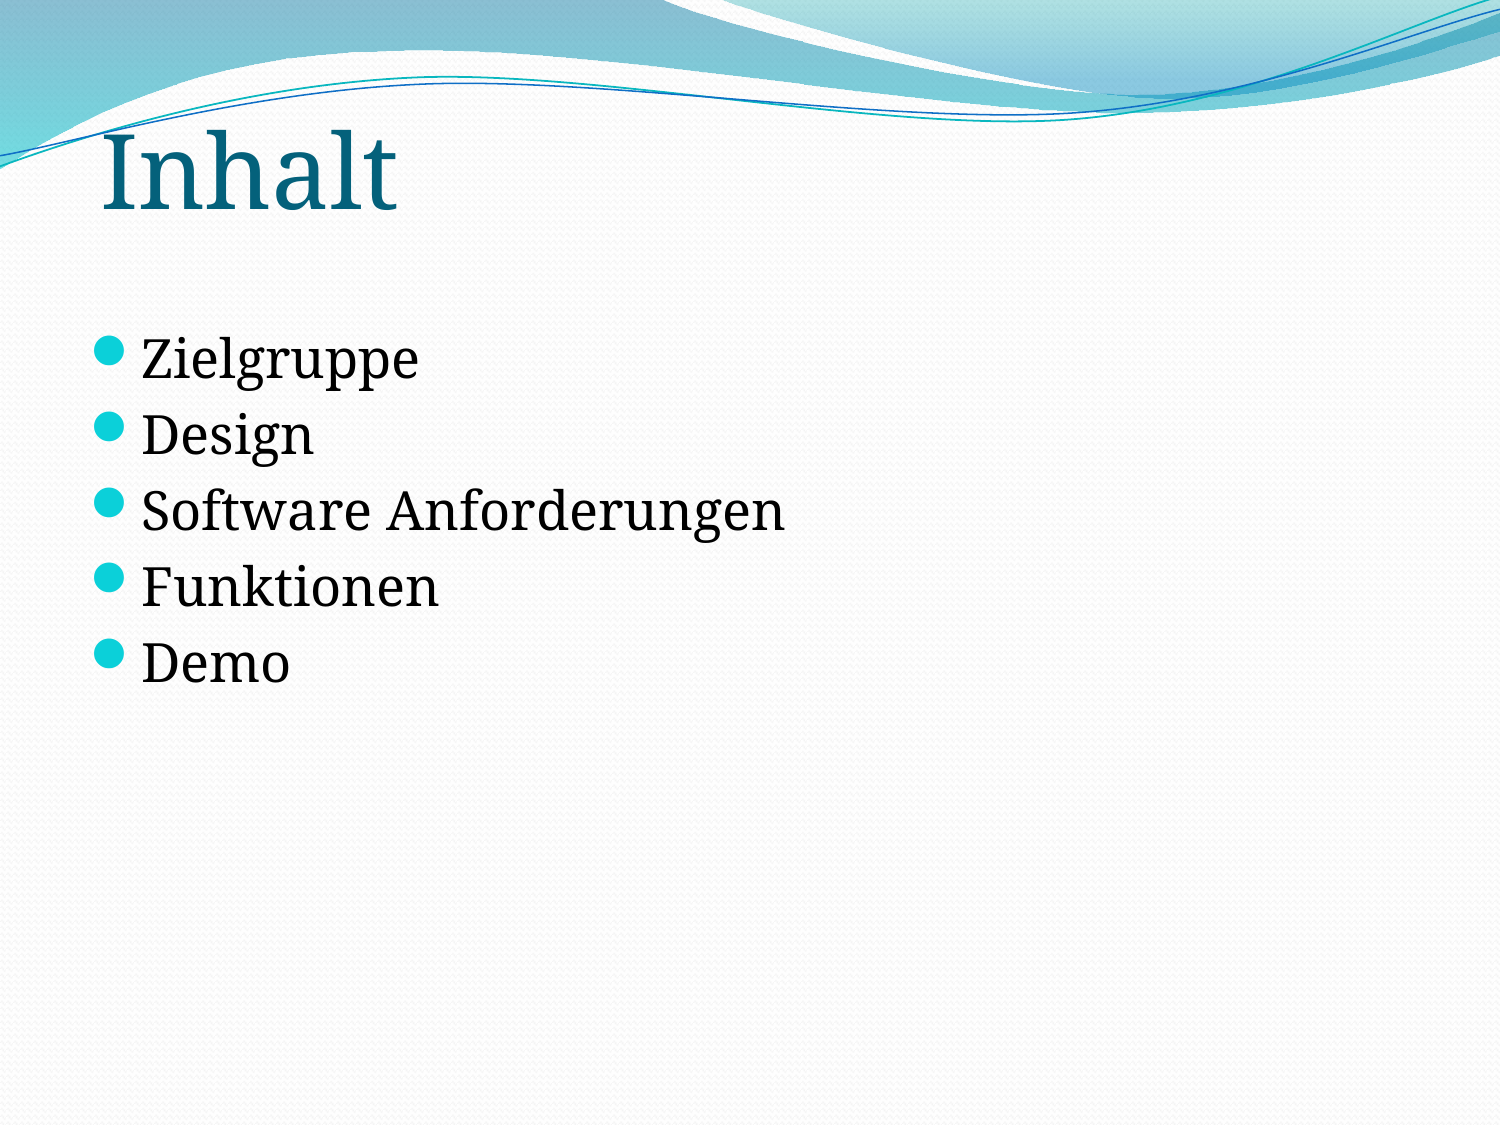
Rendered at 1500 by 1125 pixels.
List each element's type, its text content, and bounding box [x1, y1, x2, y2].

list Zielgruppe Design Software Anforderungen Funktionen Demo [75, 317, 1425, 1038]
title Inhalt [100, 42, 1451, 231]
